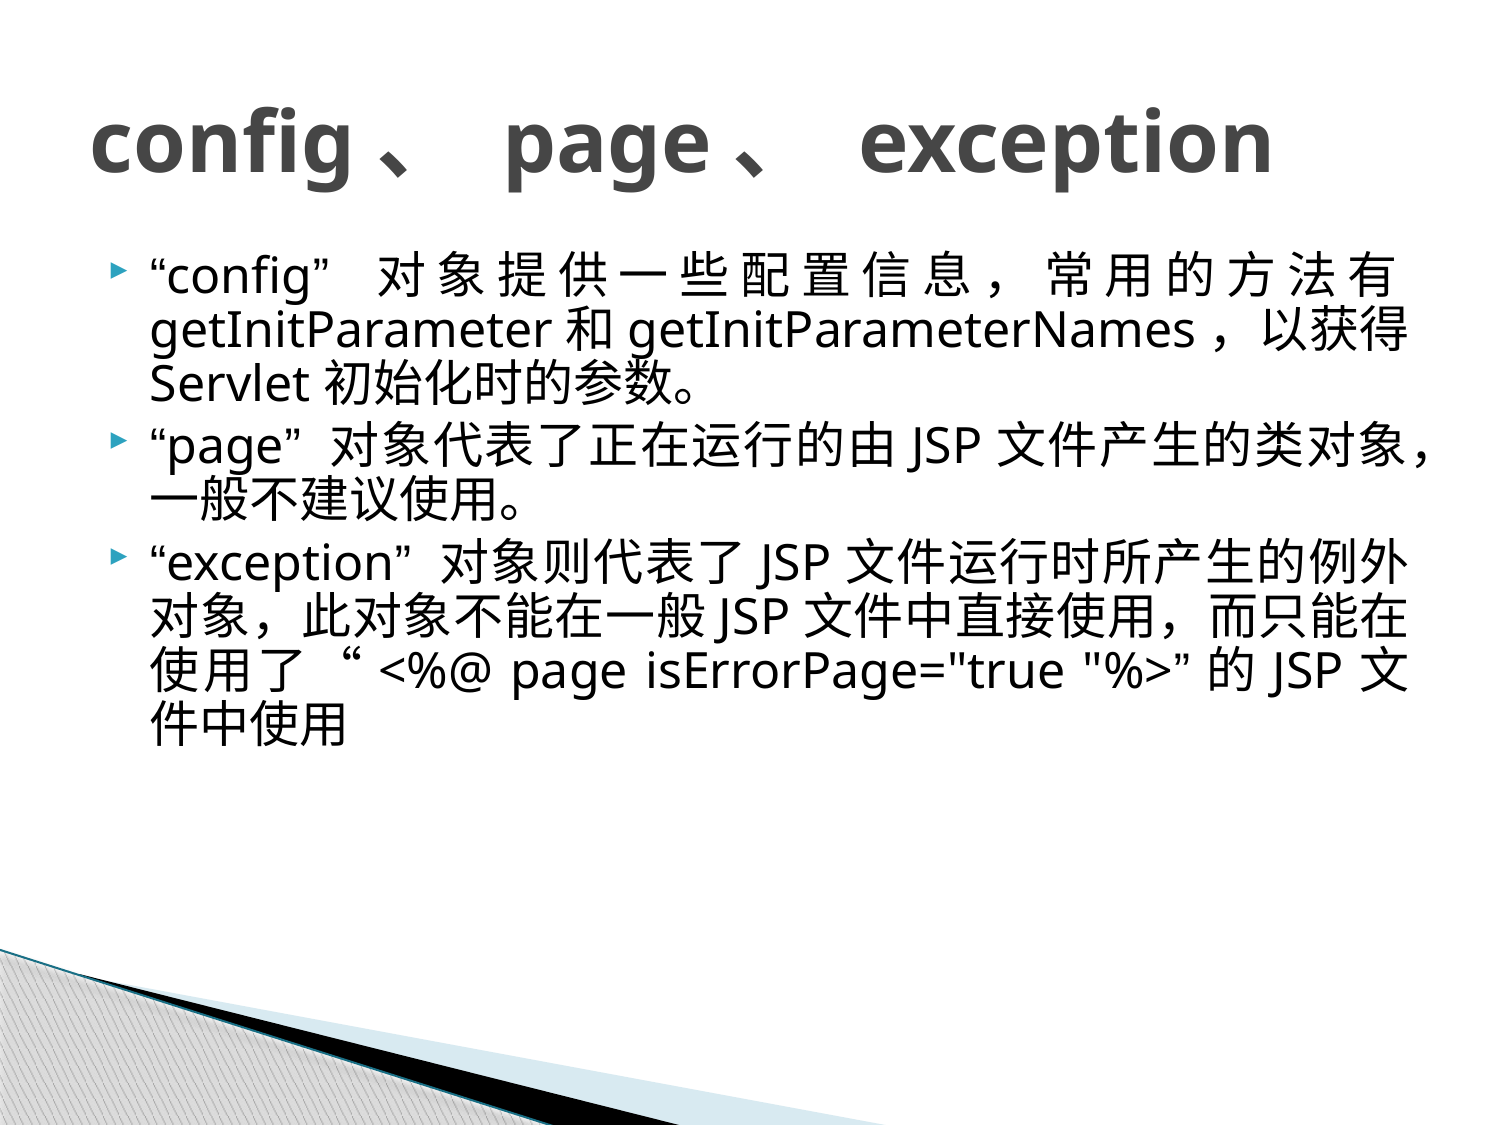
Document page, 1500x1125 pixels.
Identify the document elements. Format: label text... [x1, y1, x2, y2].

title config、 page、 exception [75, 45, 1425, 233]
list “config” 对象提供一些配置信息，常用的方法有getInitParameter和getInitParameterNames，以获得Servlet初始化时的参数。 “page” 对象代表了正在运行的由JSP文件产生的类对象，一般不建议使用。 “exception” 对象则代表了JSP文件运行时所产生的例外对象，此对象不能在一般JSP文件中直接使用，而只能在使用了“<%@ page isErrorPage="true "%>”的JSP文件中使用 [74, 242, 1426, 986]
